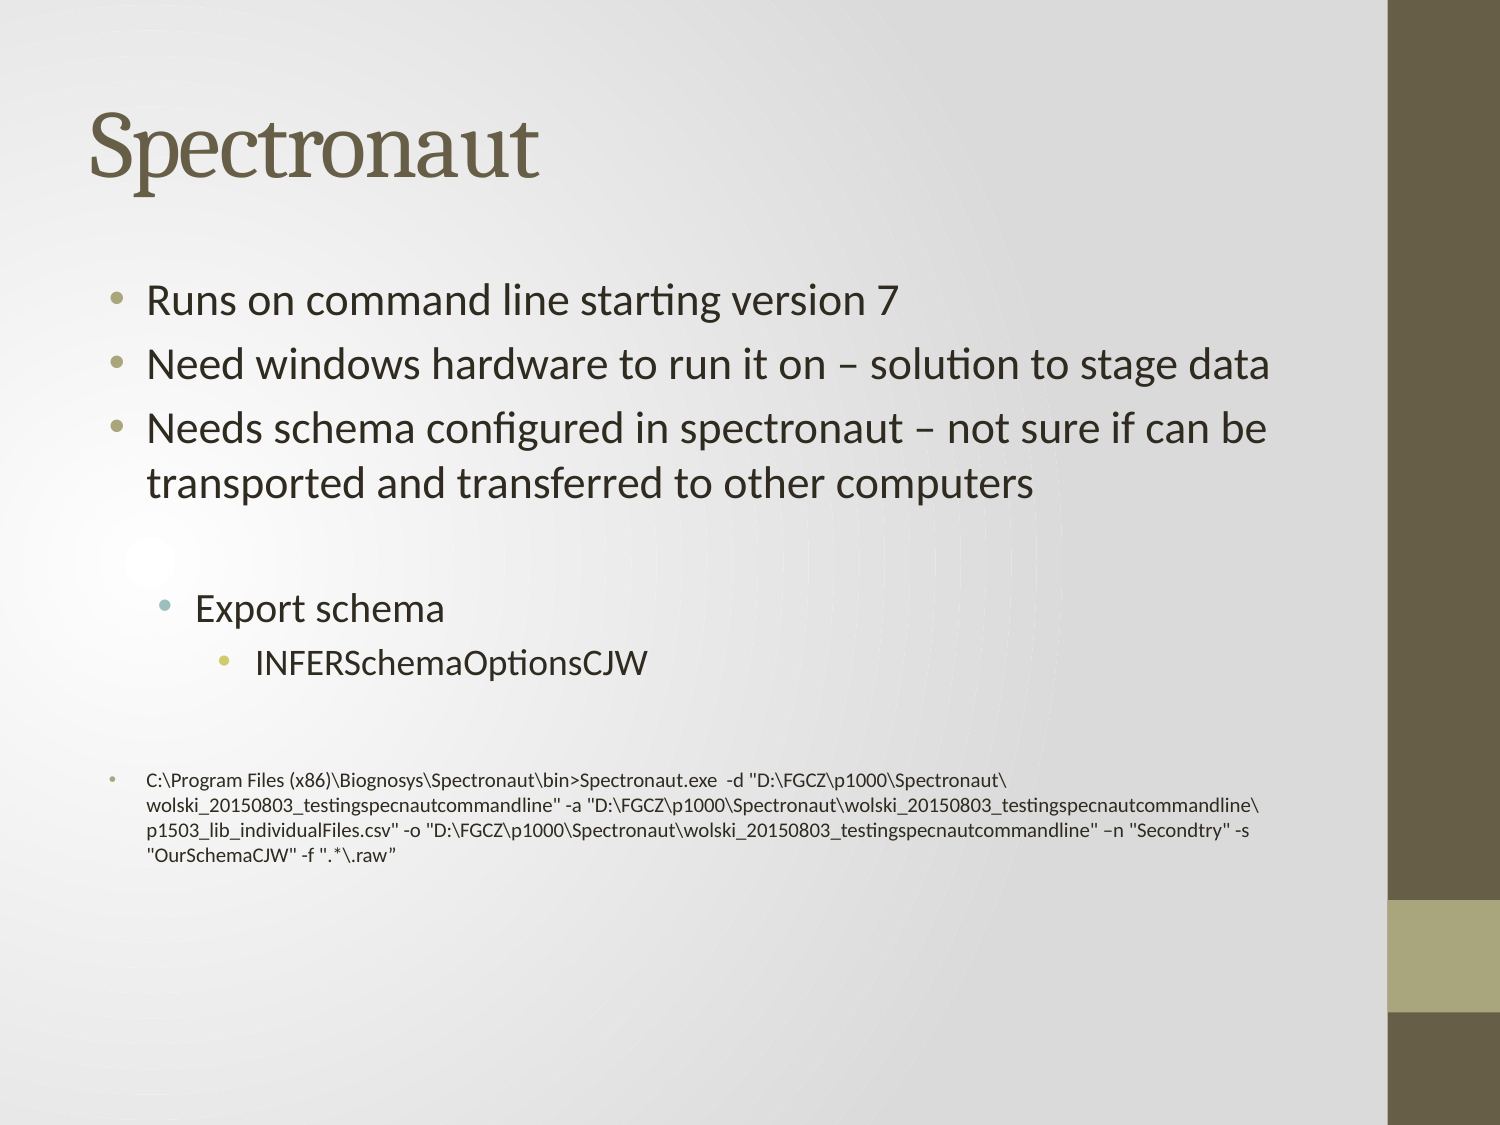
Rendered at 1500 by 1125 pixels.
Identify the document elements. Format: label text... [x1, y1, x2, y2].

title Spectronaut [75, 45, 1325, 233]
list Runs on command line starting version 7 Need windows hardware to run it on – solution to stage data Needs schema configured in spectronaut – not sure if can be transported and transferred to other computers Export schema INFERSchemaOptionsCJW C:\Program Files (x86)\Biognosys\Spectronaut\bin>Spectronaut.exe -d "D:\FGCZ\p1000\Spectronaut\wolski_20150803_testingspecnautcommandline" -a "D:\FGCZ\p1000\Spectronaut\wolski_20150803_testingspecnautcommandline\p1503_lib_individualFiles.csv" -o "D:\FGCZ\p1000\Spectronaut\wolski_20150803_testingspecnautcommandline" –n "Secondtry" -s "OurSchemaCJW" -f ".*\.raw” [75, 262, 1325, 1050]
